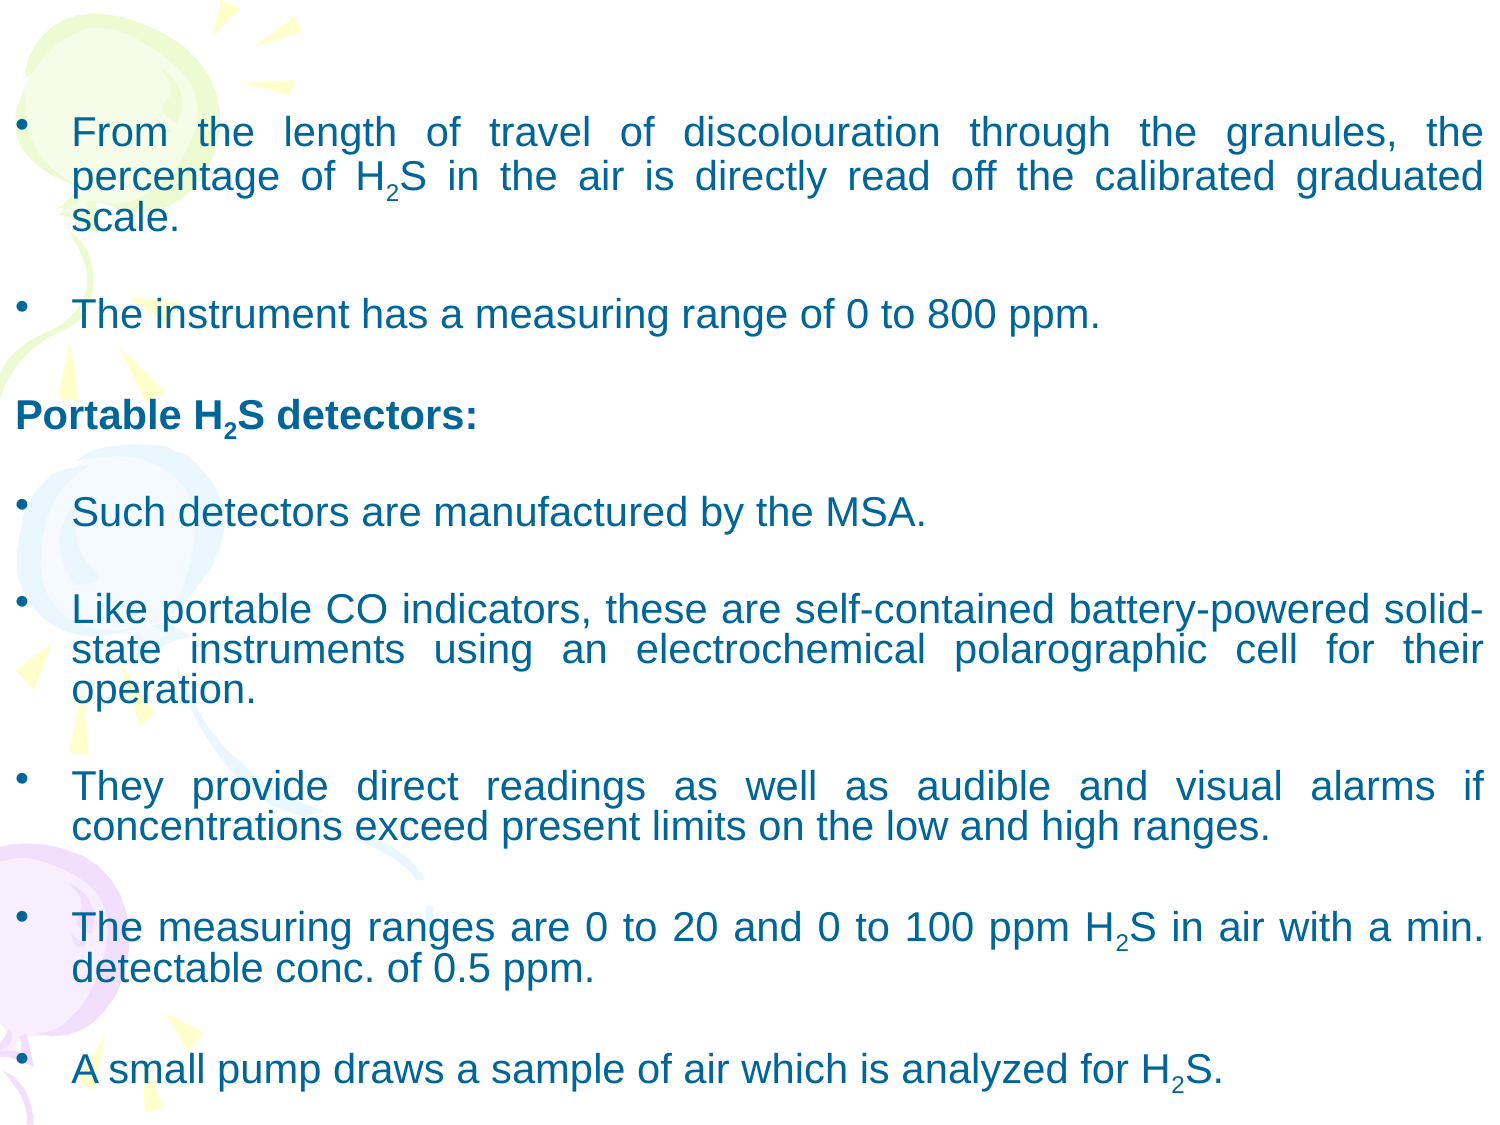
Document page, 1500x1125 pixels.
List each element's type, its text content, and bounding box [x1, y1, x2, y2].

list From the length of travel of discolouration through the granules, the percentage of H2S in the air is directly read off the calibrated graduated scale. The instrument has a measuring range of 0 to 800 ppm. Portable H2S detectors: Such detectors are manufactured by the MSA. Like portable CO indicators, these are self-contained battery-powered solid-state instruments using an electrochemical polarographic cell for their operation. They provide direct readings as well as audible and visual alarms if concentrations exceed present limits on the low and high ranges. The measuring ranges are 0 to 20 and 0 to 100 ppm H2S in air with a min. detectable conc. of 0.5 ppm. A small pump draws a sample of air which is analyzed for H2S. [0, 0, 1500, 1125]
